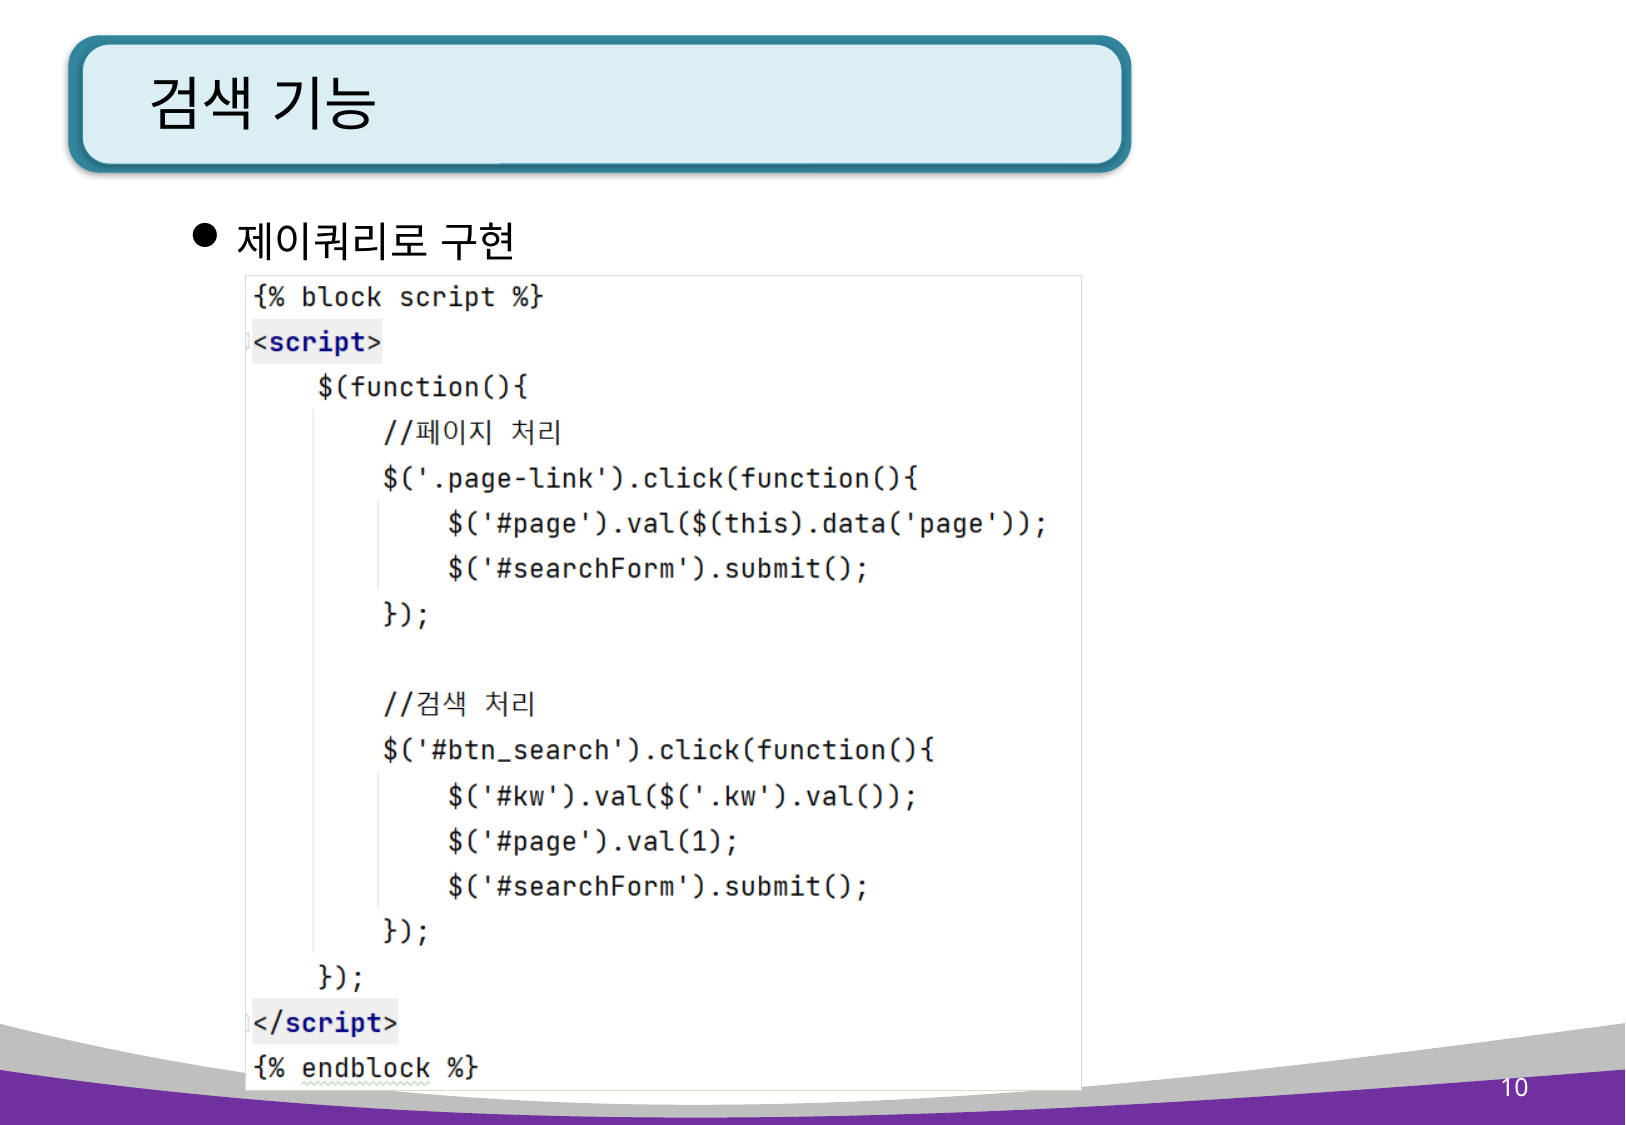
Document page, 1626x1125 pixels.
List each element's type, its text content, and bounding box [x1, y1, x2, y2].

slide_number 10 [1452, 1058, 1544, 1119]
title 검색 기능 [103, 32, 1121, 173]
text_box 제이쿼리로 구현 [174, 208, 742, 273]
picture [245, 275, 1082, 1092]
